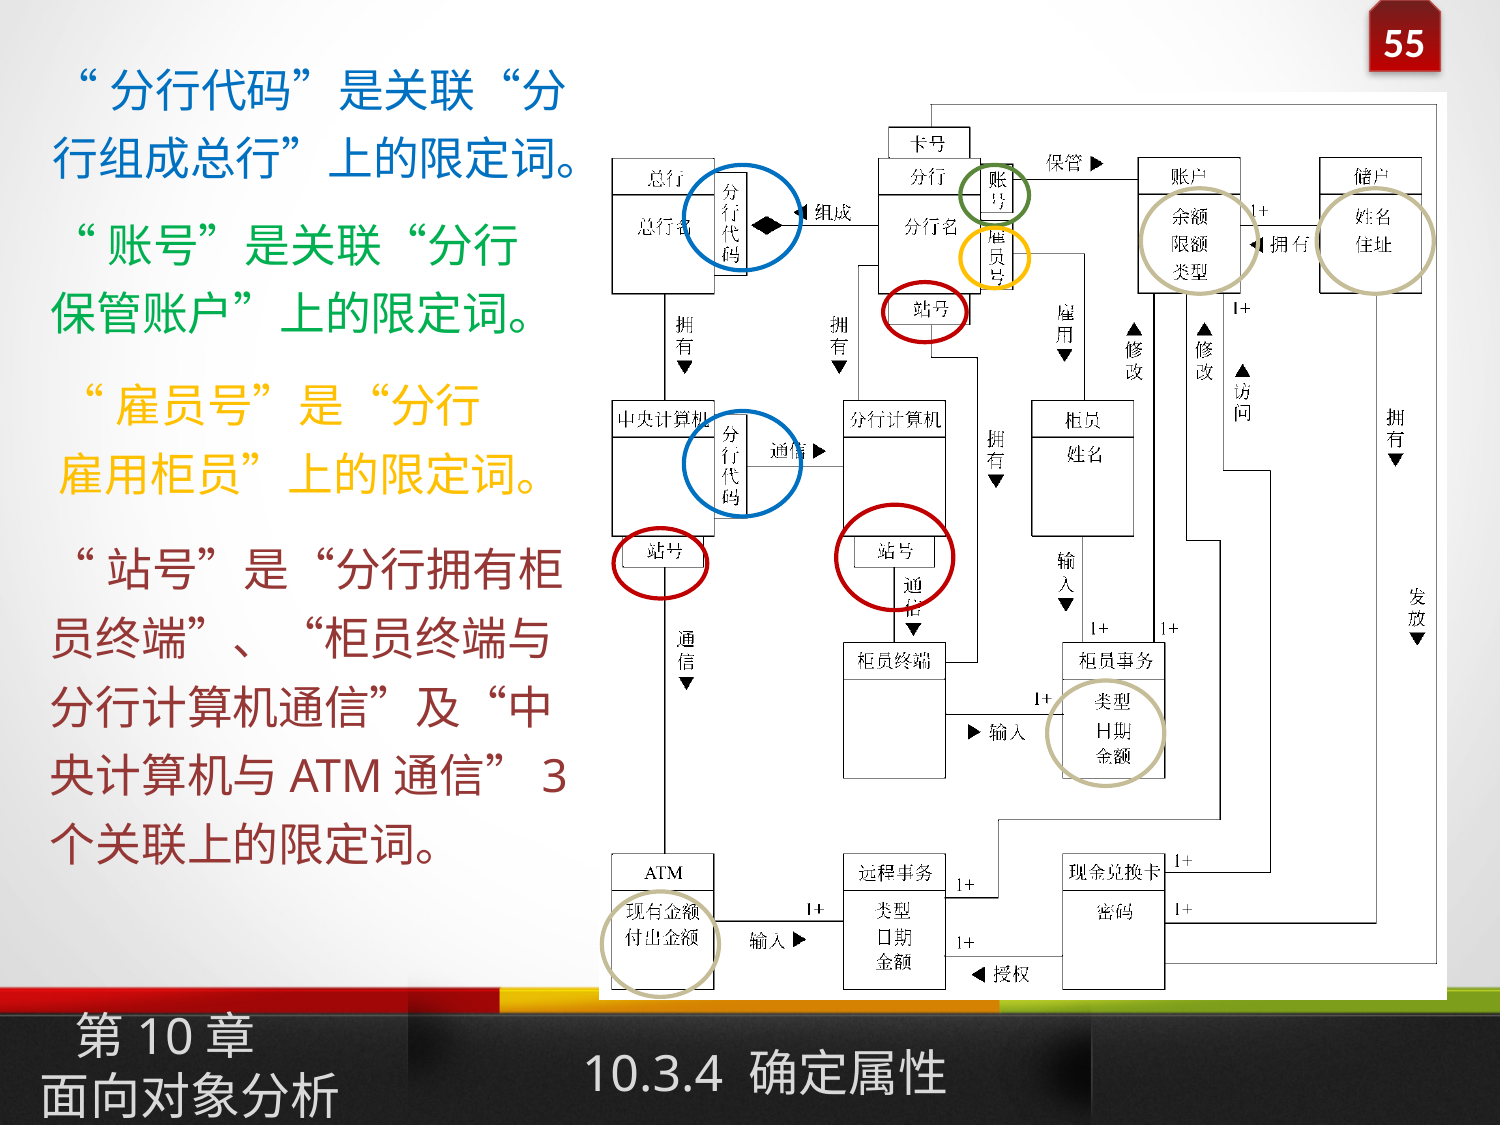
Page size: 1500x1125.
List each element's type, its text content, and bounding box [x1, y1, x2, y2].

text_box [37, 358, 43, 517]
picture [0, 0, 1500, 1125]
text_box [34, 518, 967, 883]
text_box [35, 164, 1030, 350]
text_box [44, 227, 1030, 511]
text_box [37, 39, 802, 163]
text_box 10.3.4 确定属性 [458, 1032, 1073, 1111]
